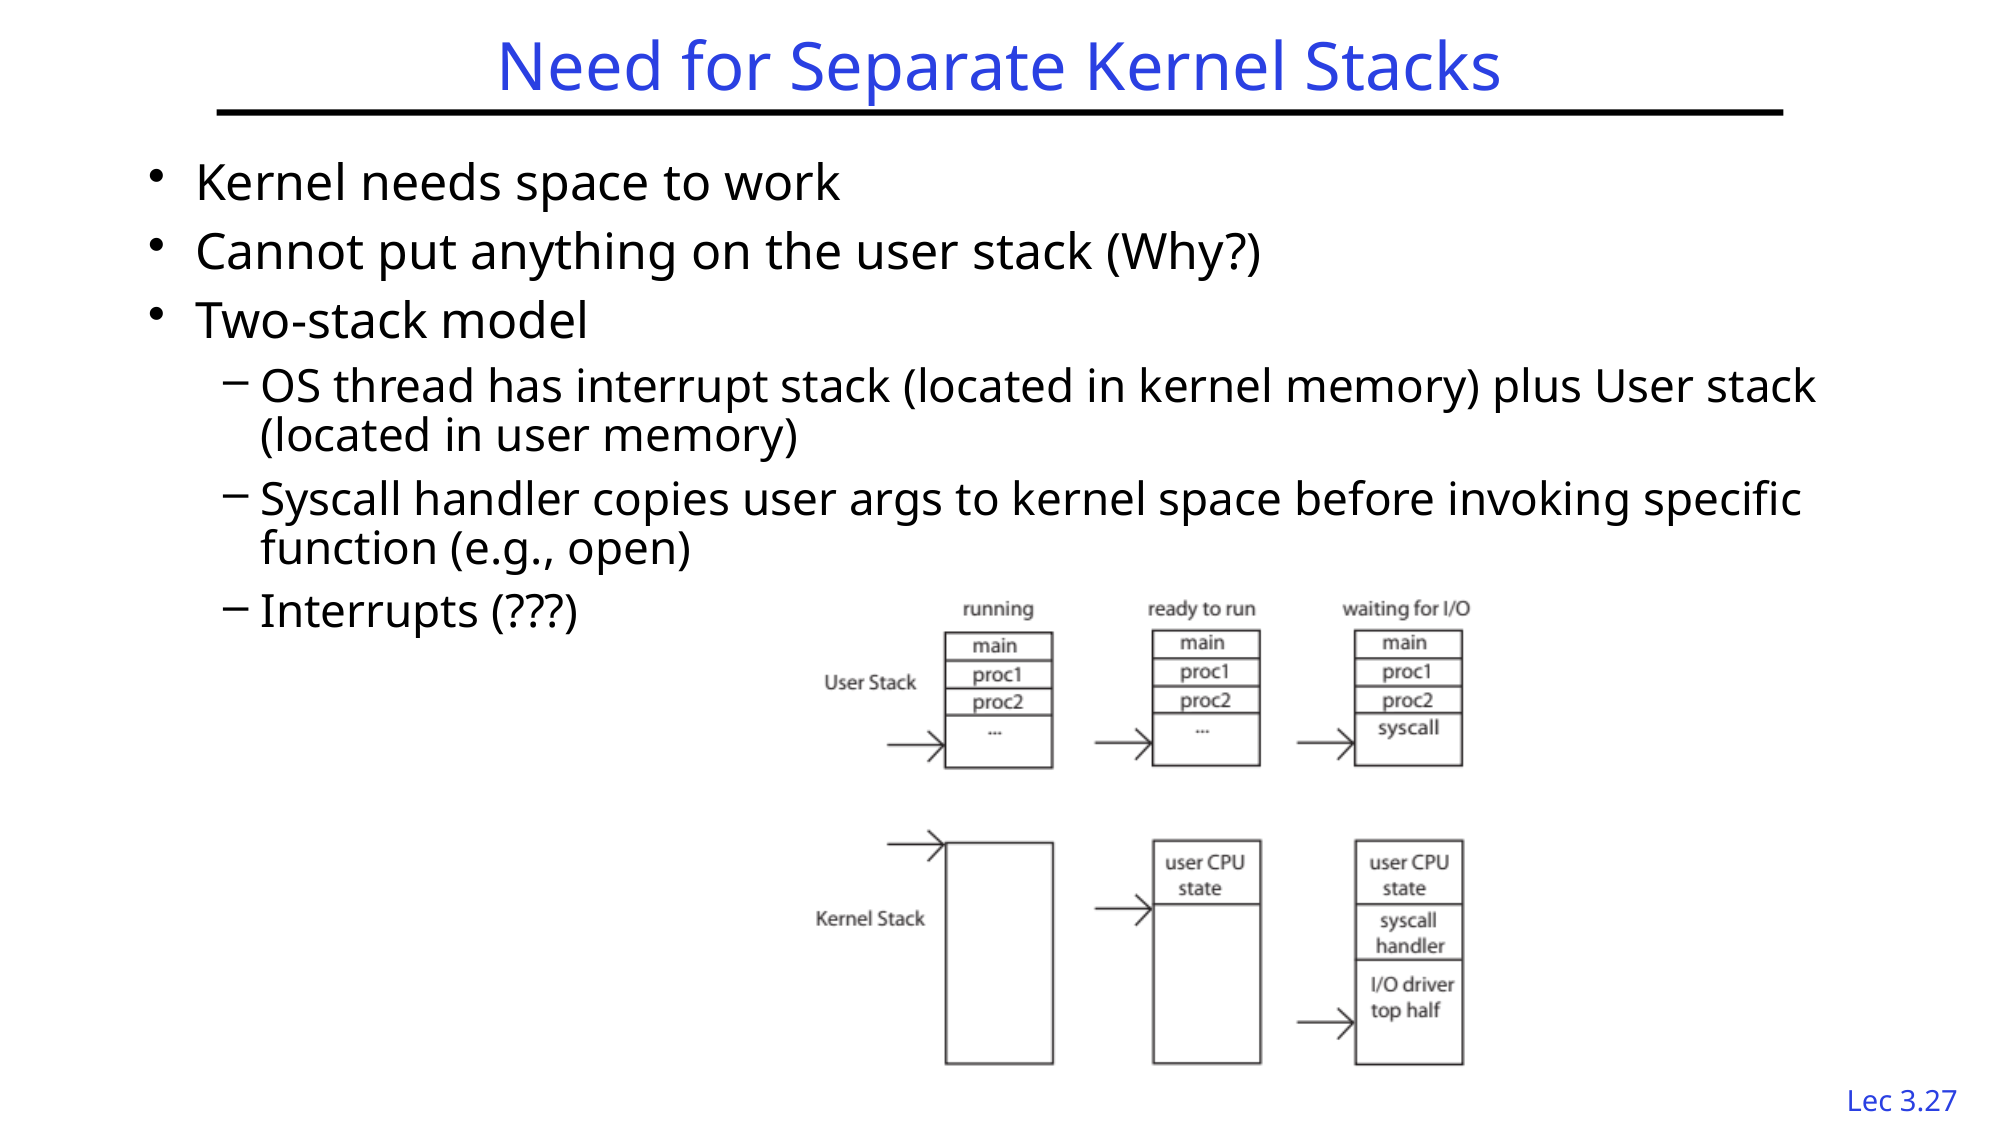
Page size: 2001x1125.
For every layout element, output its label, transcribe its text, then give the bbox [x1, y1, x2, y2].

picture [674, 574, 1611, 1090]
list Kernel needs space to work Cannot put anything on the user stack (Why?) Two-stack model OS thread has interrupt stack (located in kernel memory) plus User stack (located in user memory) Syscall handler copies user args to kernel space before invoking specific function (e.g., open) Interrupts (???) [133, 149, 1867, 988]
title Need for Separate Kernel Stacks [216, 24, 1784, 113]
